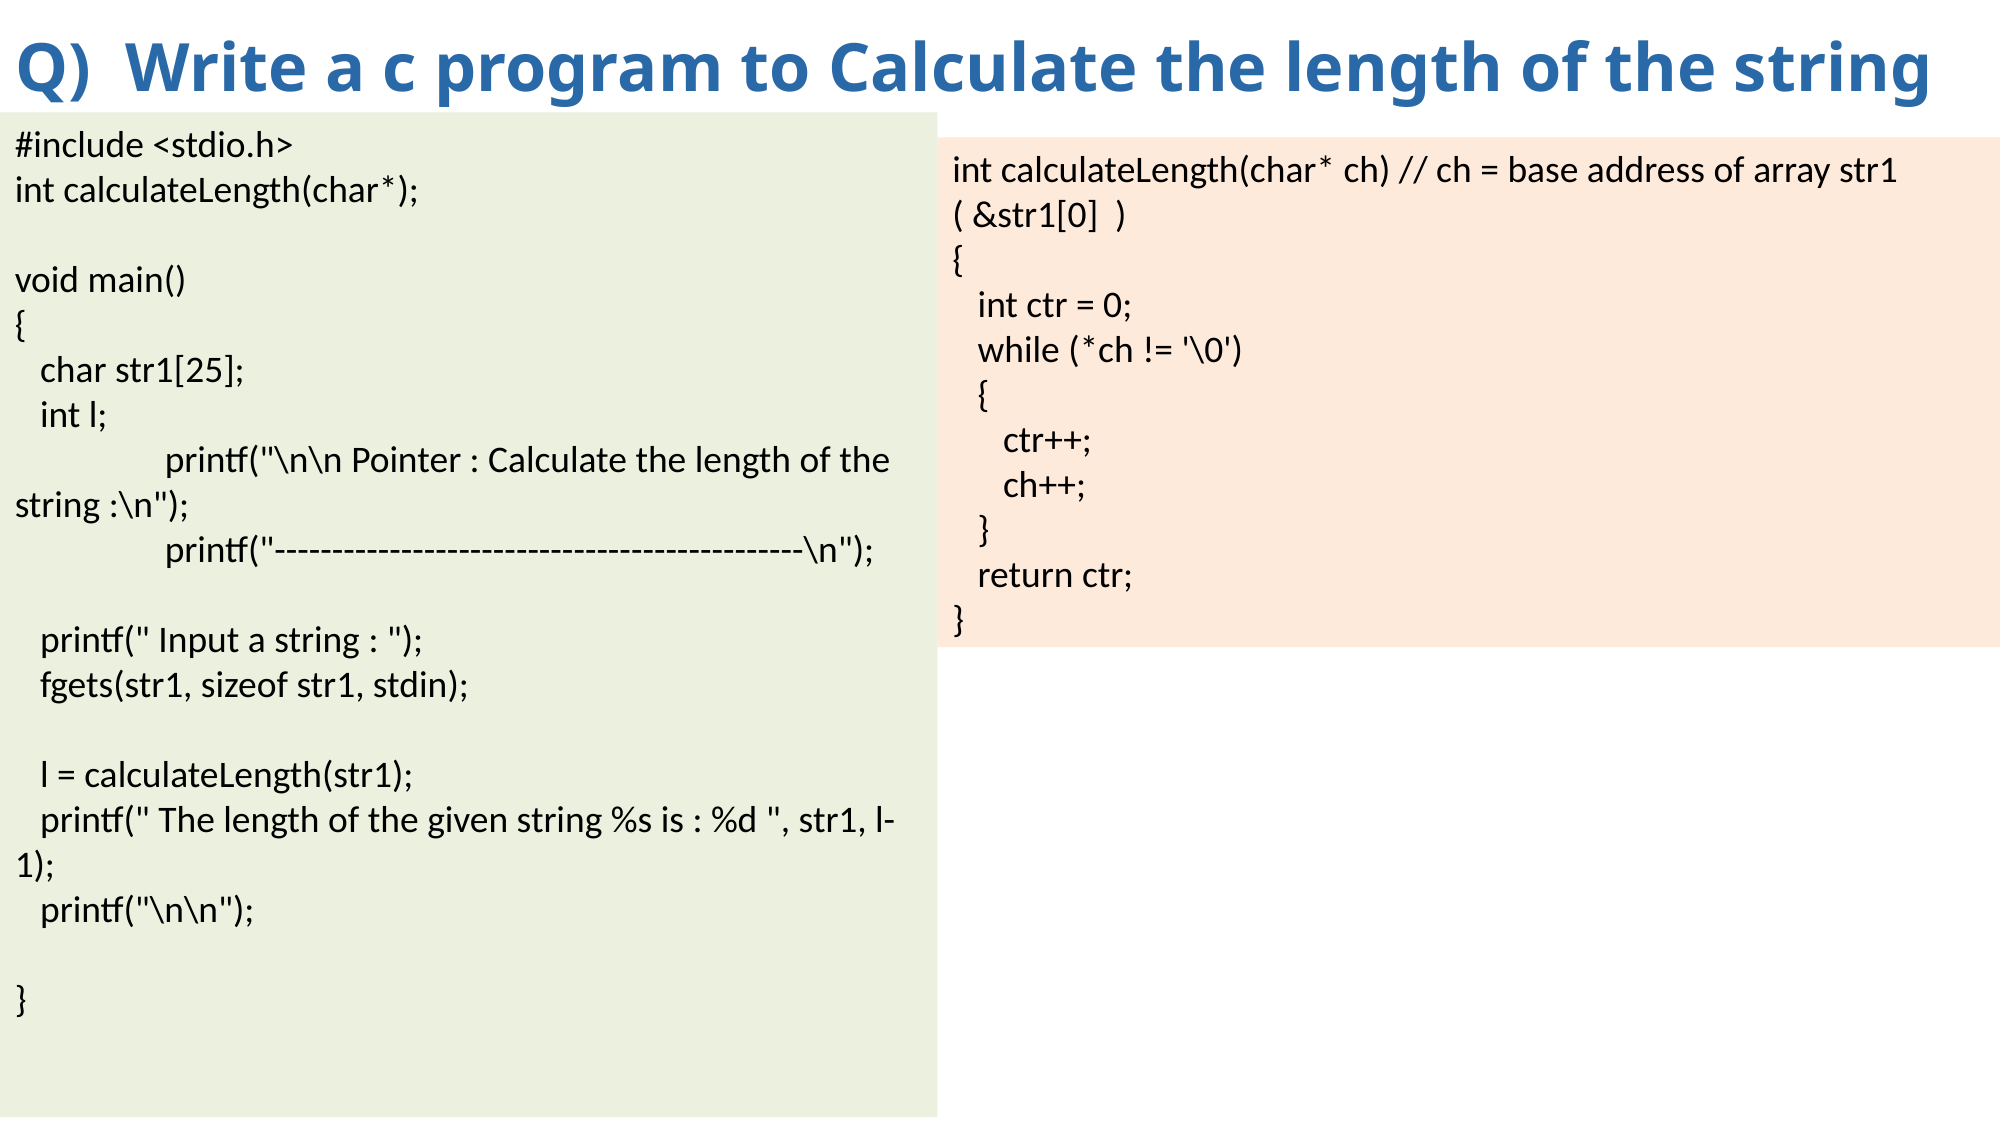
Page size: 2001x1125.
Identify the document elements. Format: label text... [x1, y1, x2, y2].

text_box int calculateLength(char* ch) // ch = base address of array str1 ( &str1[0] ) { int ctr = 0; while (*ch != '\0') { ctr++; ch++; } return ctr; } [937, 137, 2000, 648]
text_box #include <stdio.h> int calculateLength(char*); void main() { char str1[25]; int l; printf("\n\n Pointer : Calculate the length of the string :\n"); printf("----------------------------------------------\n"); printf(" Input a string : "); fgets(str1, sizeof str1, stdin); l = calculateLength(str1); printf(" The length of the given string %s is : %d ", str1, l-1); printf("\n\n"); } [0, 112, 938, 1118]
title Q) Write a c program to Calculate the length of the string [0, 0, 1975, 137]
